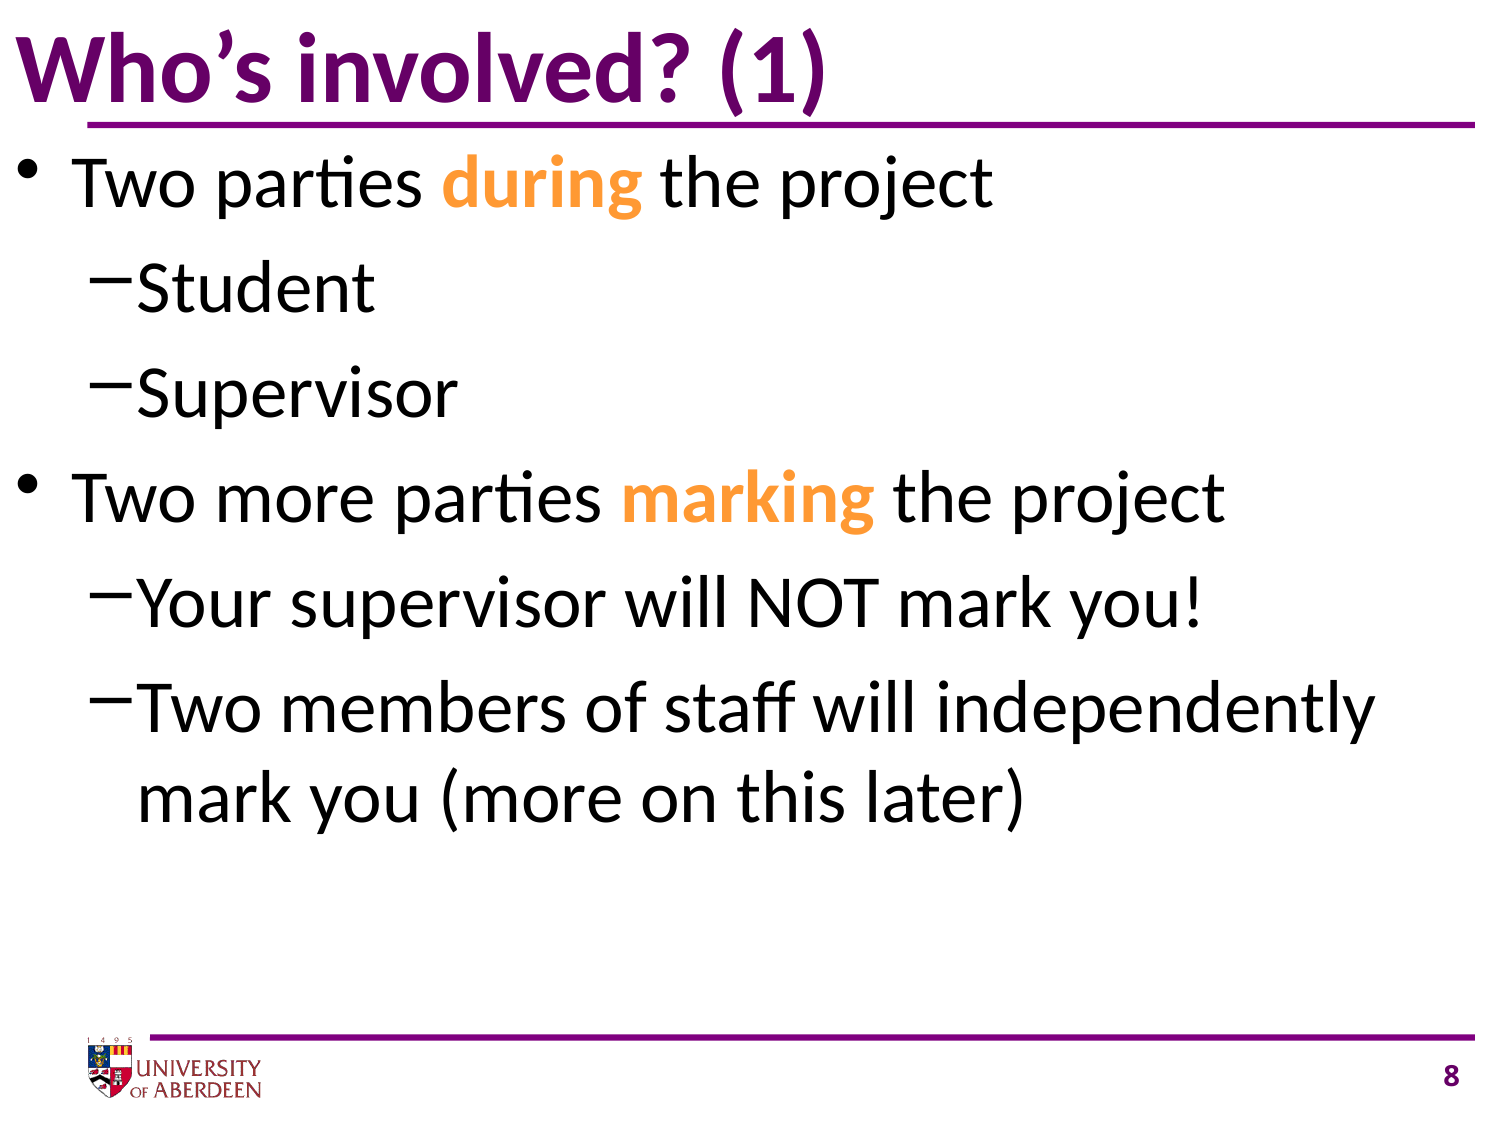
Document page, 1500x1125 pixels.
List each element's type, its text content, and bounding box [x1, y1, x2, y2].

slide_number 8 [1387, 1049, 1476, 1101]
list Two parties during the project Student Supervisor Two more parties marking the project Your supervisor will NOT mark you! Two members of staff will independently mark you (more on this later) [0, 125, 1500, 1038]
picture [87, 1038, 261, 1098]
title Who’s involved? (1) [0, 0, 1500, 125]
